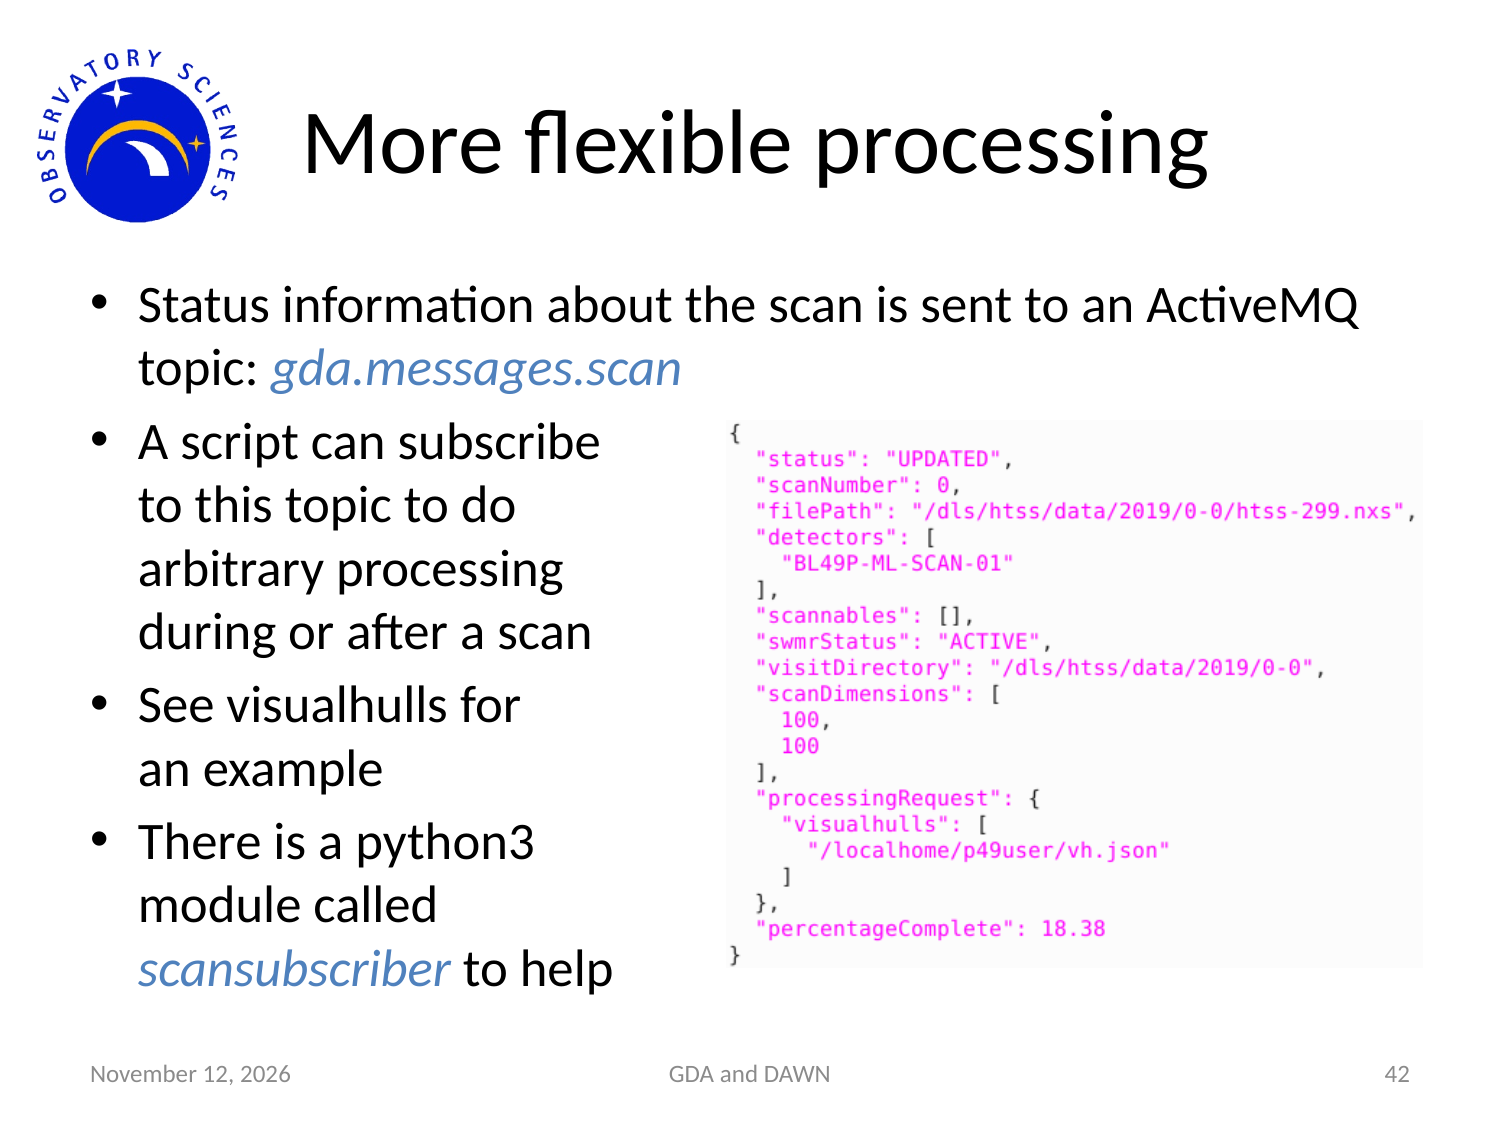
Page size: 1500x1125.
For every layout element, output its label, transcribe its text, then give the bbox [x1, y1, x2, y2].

footer GDA and DAWN [512, 1042, 988, 1103]
slide_number 42 [1074, 1042, 1425, 1103]
picture [726, 420, 1424, 968]
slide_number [75, 1042, 425, 1103]
title More flexible processing [253, 42, 1258, 231]
list Status information about the scan is sent to an ActiveMQ topic: gda.messages.scan A script can subscribe to this topic to do arbitrary processing during or after a scan See visualhulls for an example There is a python3 module called scansubscriber to help [75, 262, 1425, 1005]
picture [37, 49, 238, 223]
